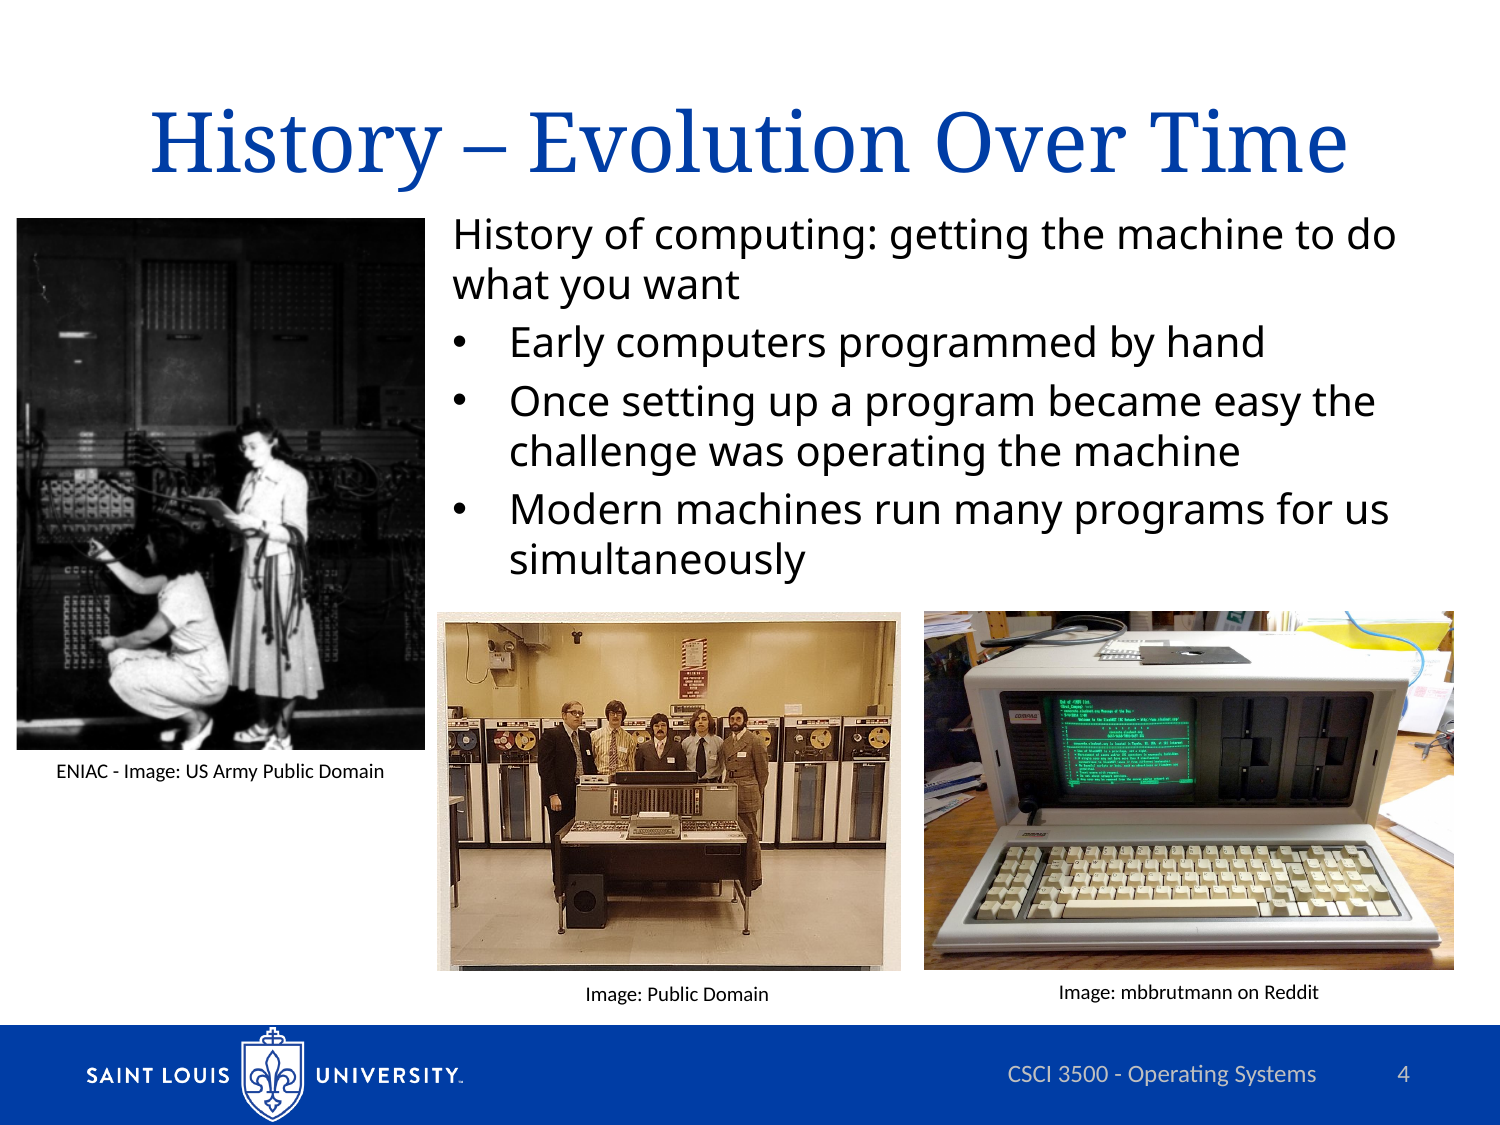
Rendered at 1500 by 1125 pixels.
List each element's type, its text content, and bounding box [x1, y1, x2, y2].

picture [924, 611, 1455, 970]
list History of computing: getting the machine to do what you want Early computers programmed by hand Once setting up a program became easy the challenge was operating the machine Modern machines run many programs for us simultaneously [437, 200, 1450, 943]
picture [87, 1027, 463, 1122]
picture [16, 217, 425, 751]
text_box Image: mbbrutmann on Reddit [1044, 978, 1335, 1011]
picture [437, 611, 901, 972]
slide_number 4 [1074, 1042, 1425, 1103]
text_box ENIAC - Image: US Army Public Domain [41, 759, 400, 790]
text_box Image: Public Domain [570, 980, 784, 1013]
title History – Evolution Over Time [75, 45, 1425, 233]
footer CSCI 3500 - Operating Systems [924, 1042, 1074, 1103]
